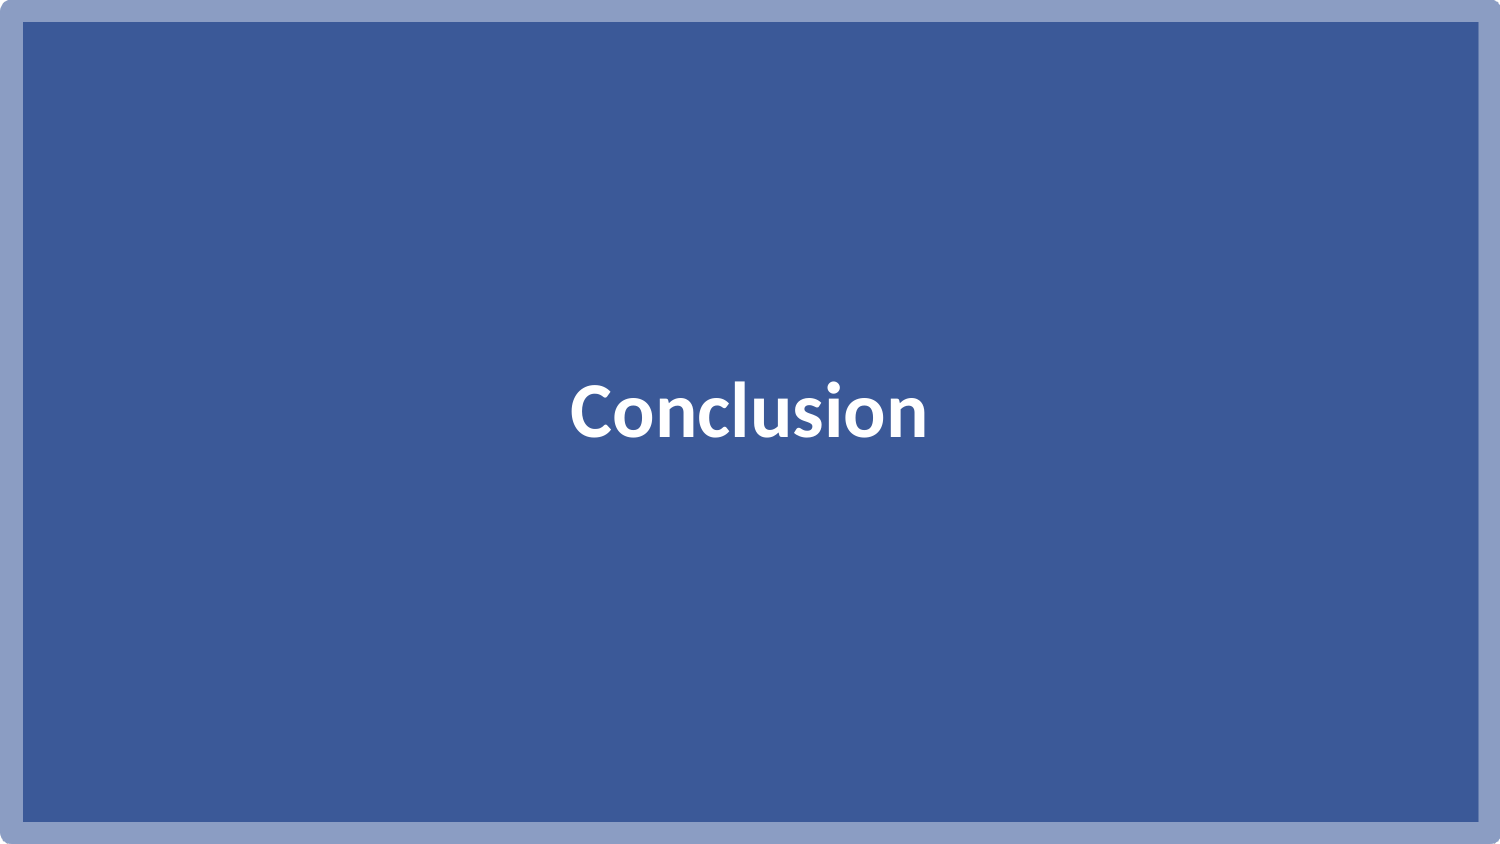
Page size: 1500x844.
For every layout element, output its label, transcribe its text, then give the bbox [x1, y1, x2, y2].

subtitle Conclusion [63, 363, 1437, 481]
picture [0, 0, 1500, 844]
